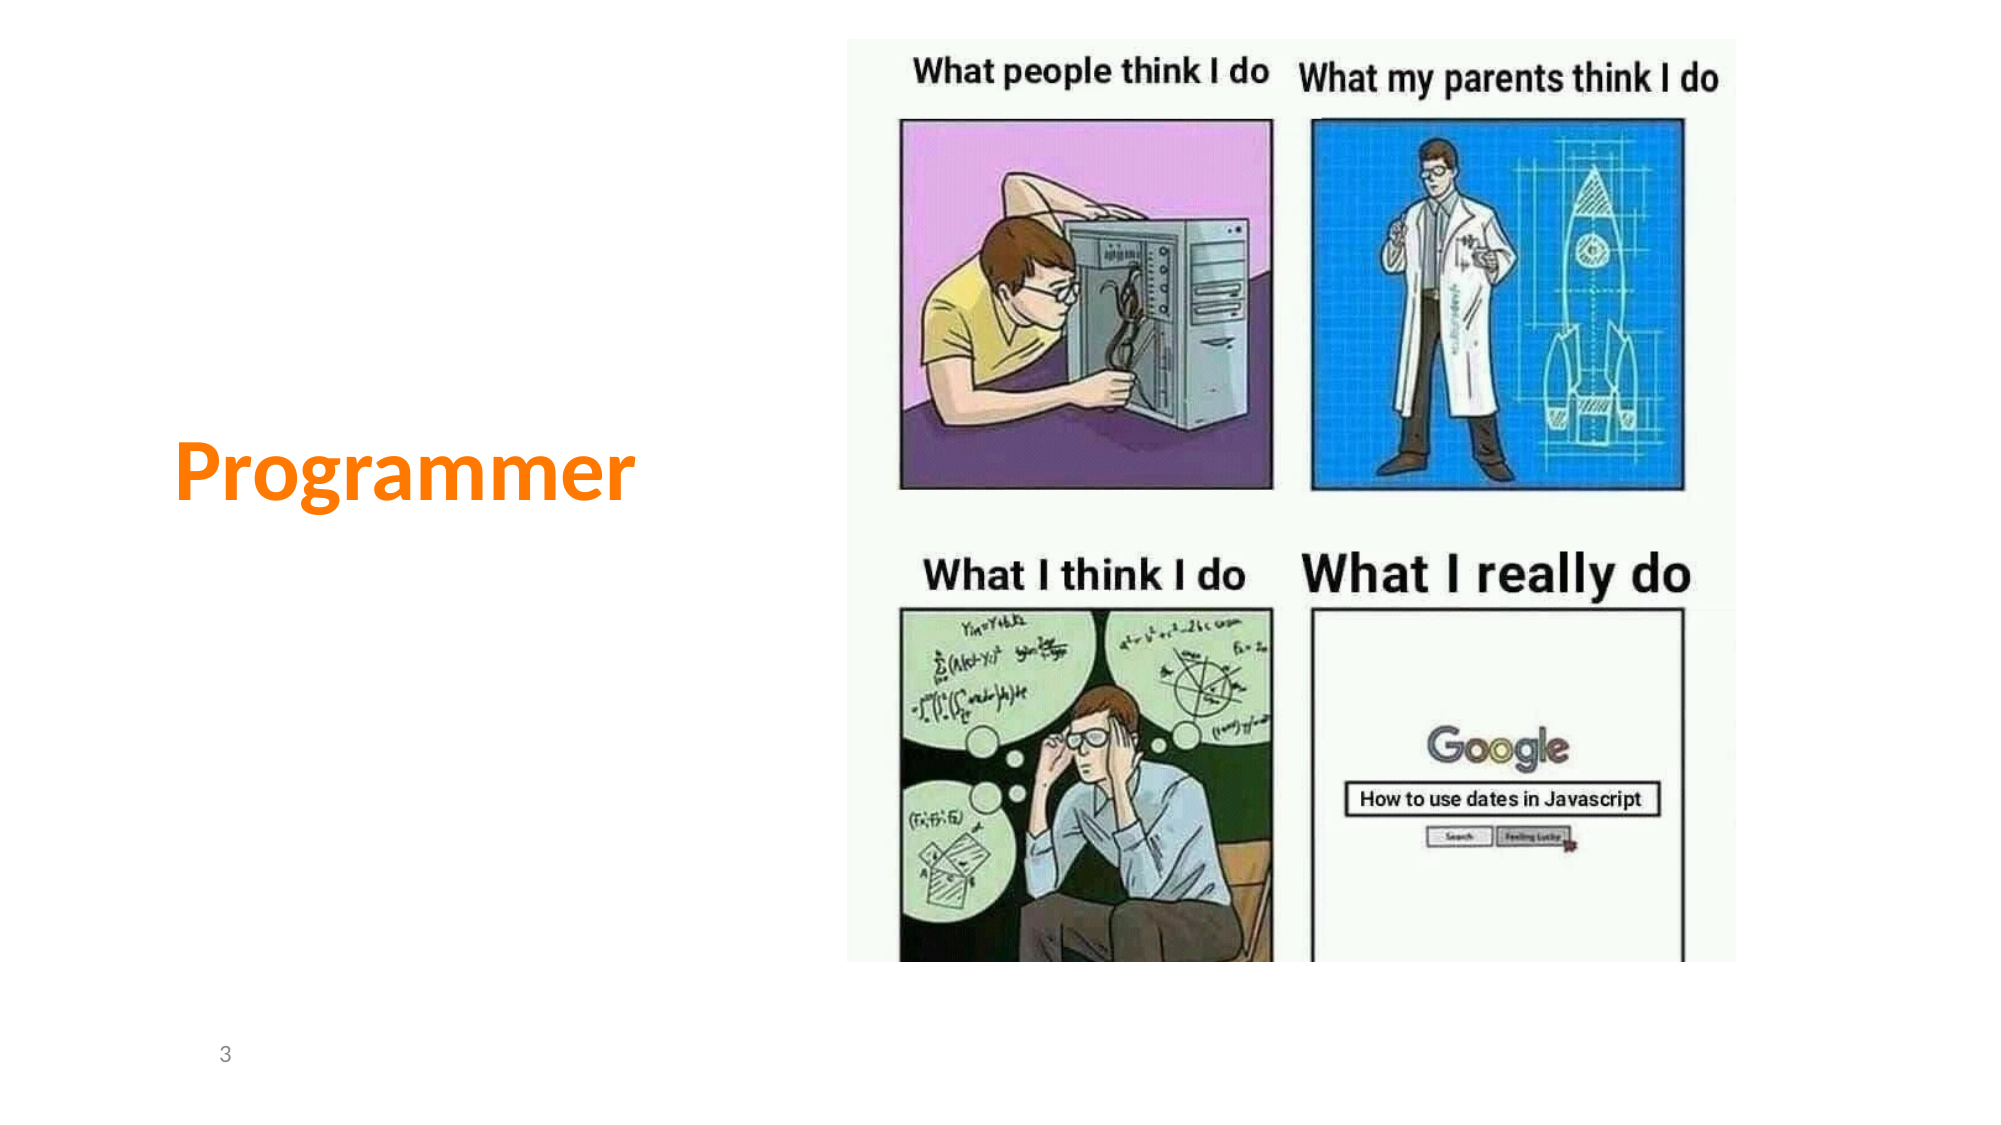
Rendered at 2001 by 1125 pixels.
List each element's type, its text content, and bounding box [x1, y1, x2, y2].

slide_number 3 [102, 1022, 247, 1083]
picture [847, 39, 1737, 962]
list Programmer [174, 424, 813, 535]
